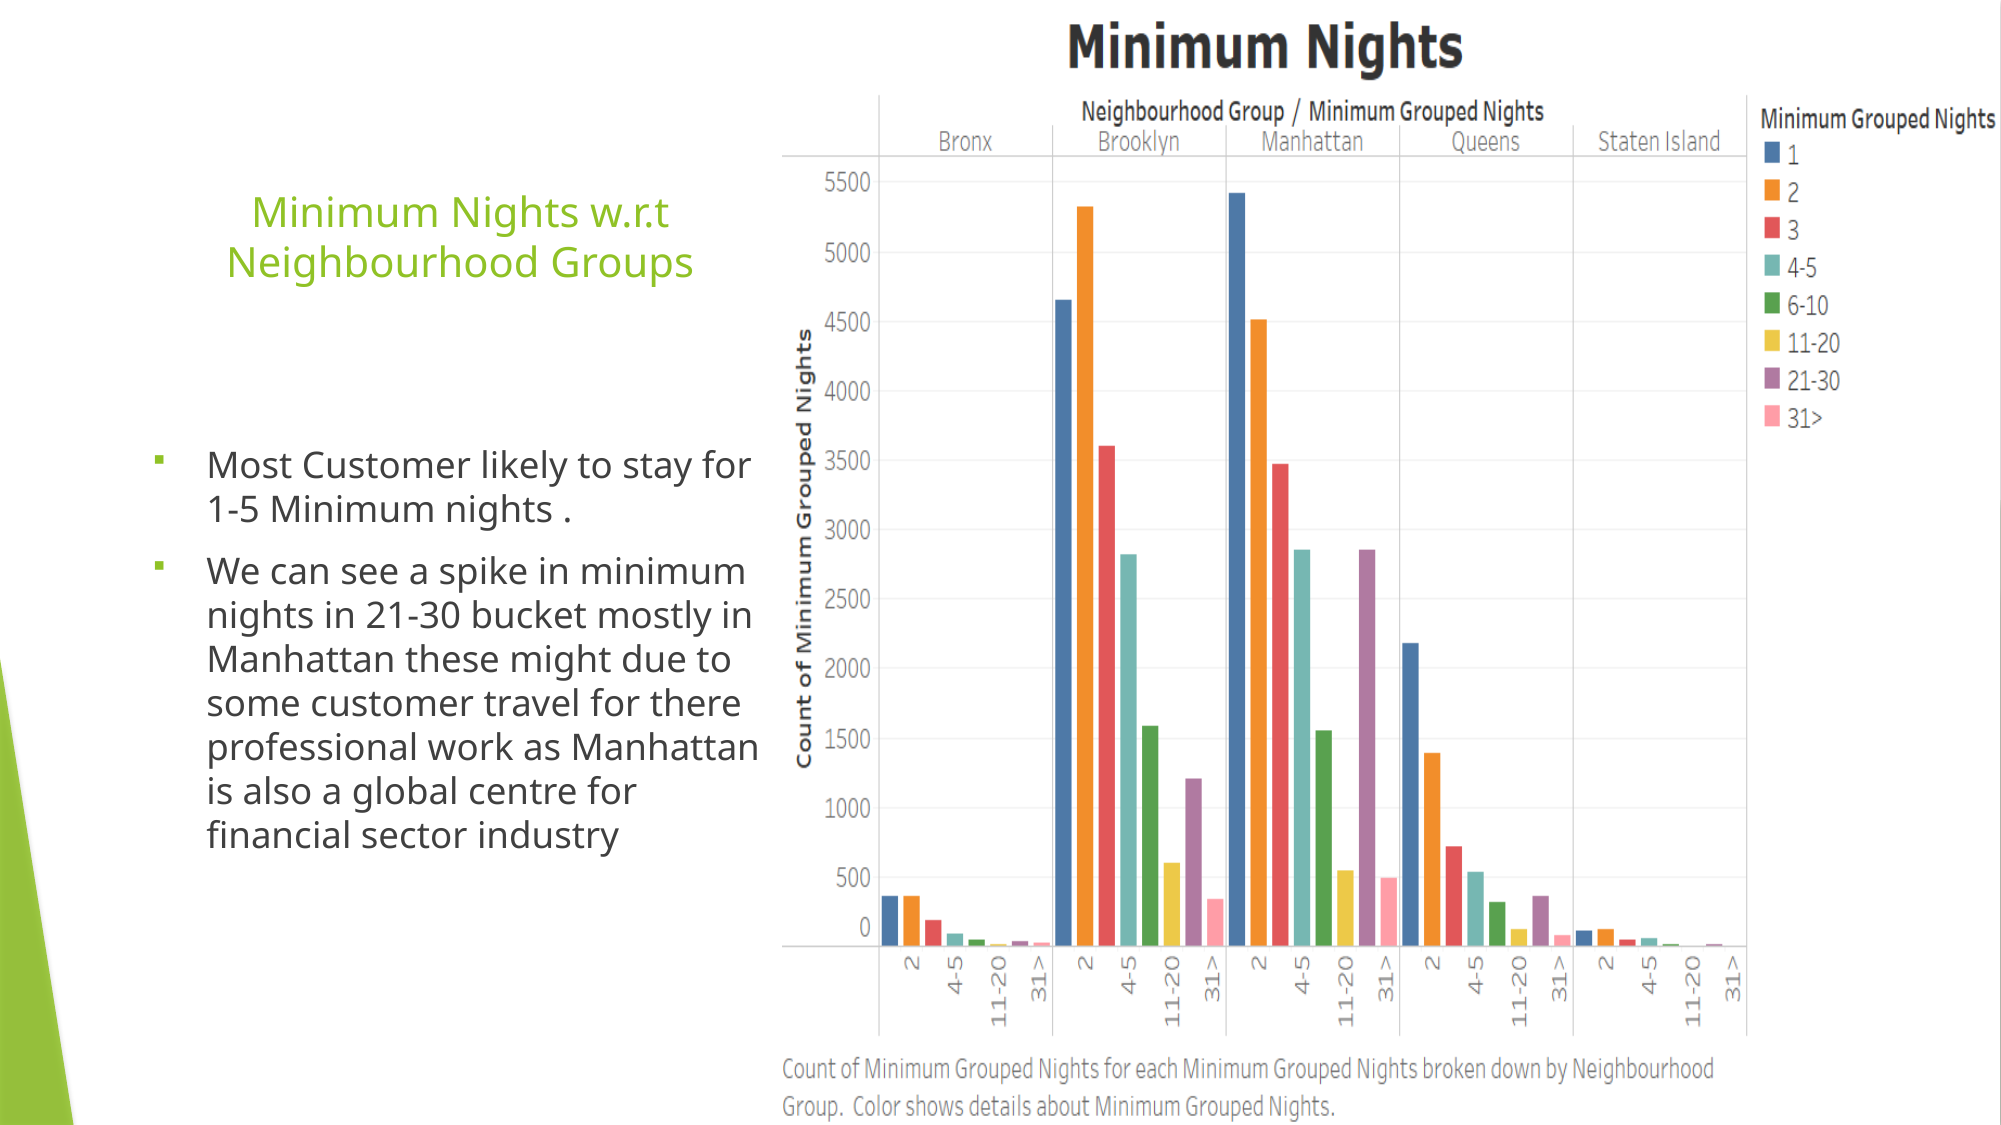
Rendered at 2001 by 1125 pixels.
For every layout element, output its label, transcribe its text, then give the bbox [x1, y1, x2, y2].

picture [782, 0, 2000, 1125]
title Minimum Nights w.r.t Neighbourhood Groups [137, 30, 777, 294]
list Most Customer likely to stay for 1-5 Minimum nights . We can see a spike in minimum nights in 21-30 bucket mostly in Manhattan these might due to some customer travel for there professional work as Manhattan is also a global centre for financial sector industry [137, 433, 777, 906]
